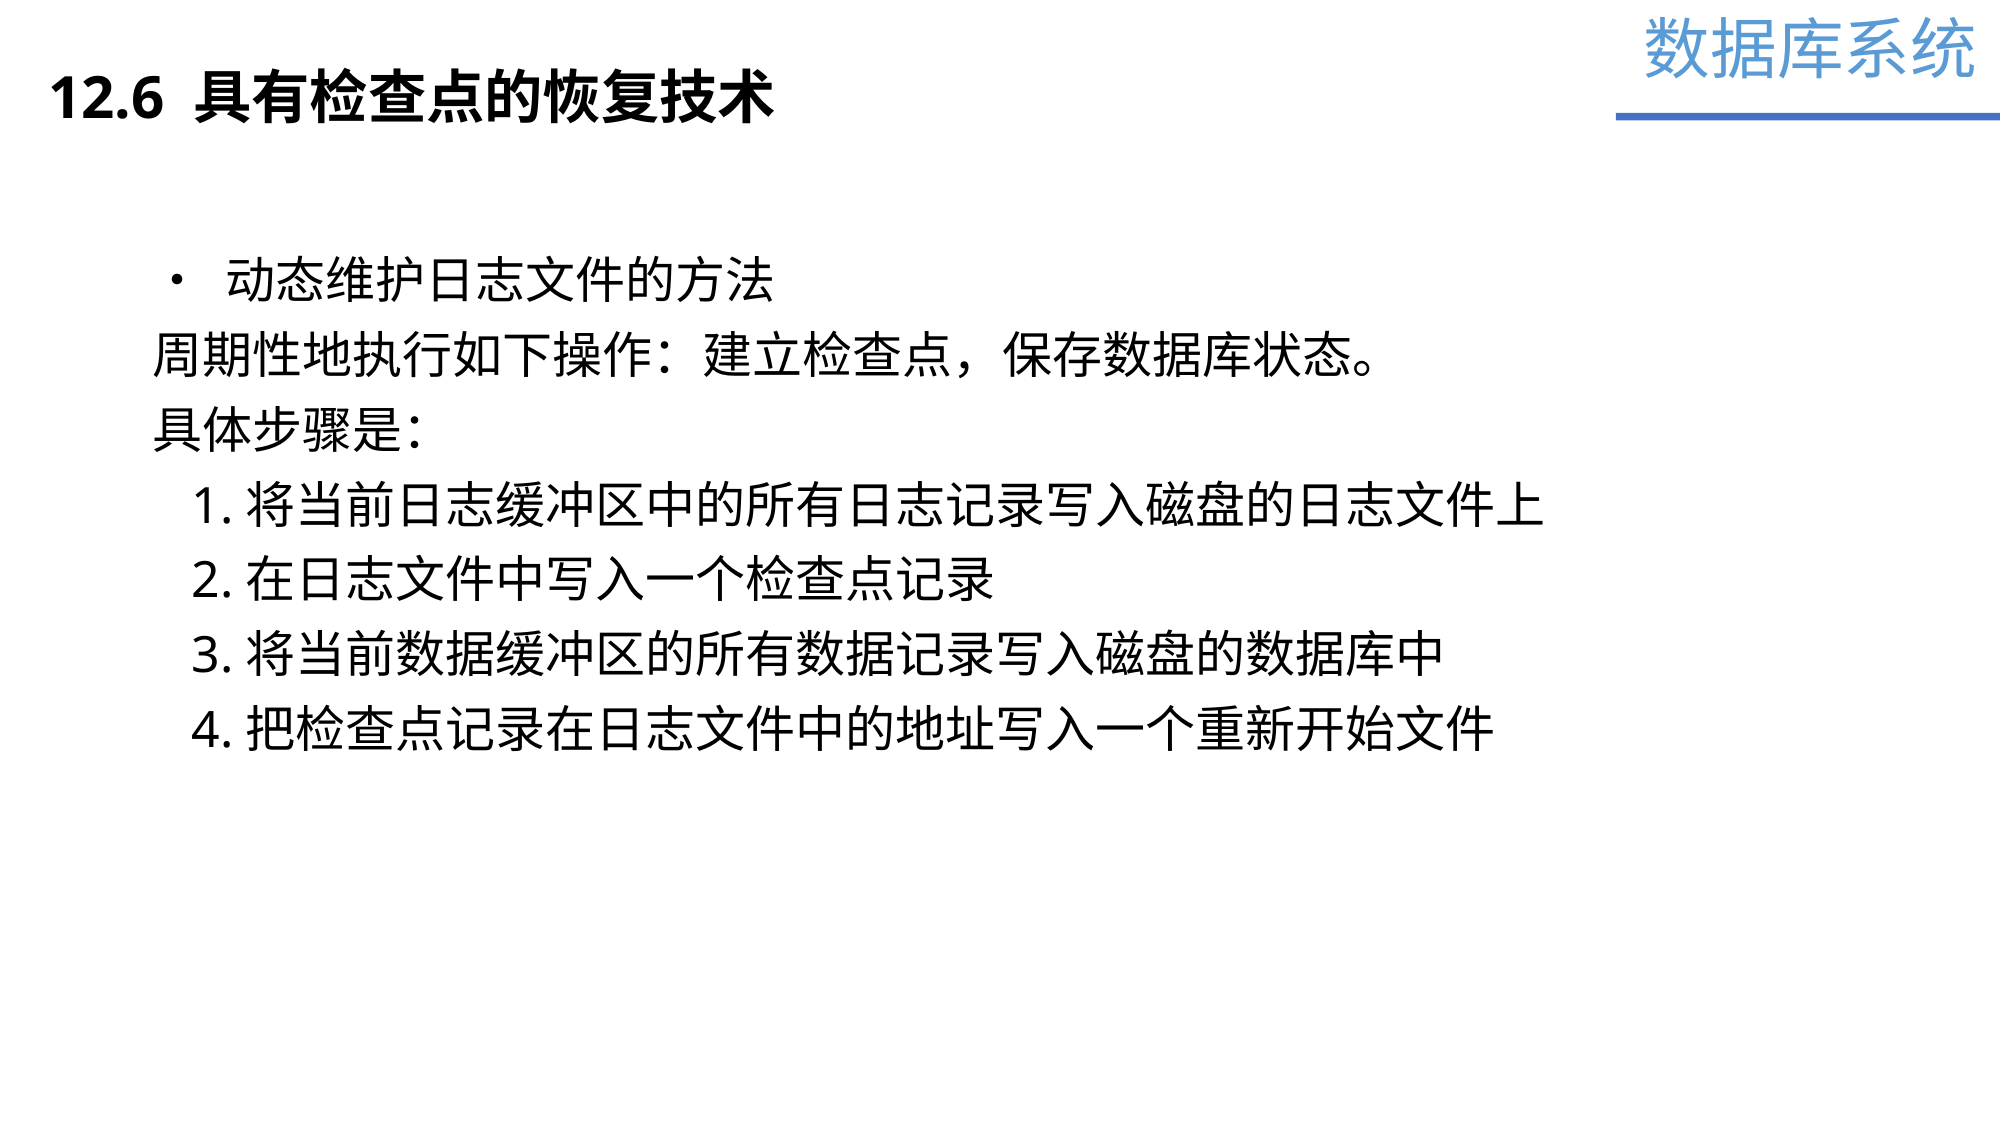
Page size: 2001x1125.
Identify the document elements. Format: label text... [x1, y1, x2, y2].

text_box 数据库系统 [1629, 0, 1993, 95]
text_box [1615, 112, 2000, 121]
text_box • 动态维护日志文件的方法 周期性地执行如下操作：建立检查点，保存数据库状态。 具体步骤是： 1.将当前日志缓冲区中的所有日志记录写入磁盘的日志文件上 2.在日志文件中写入一个检查点记录 3.将当前数据缓冲区的所有数据记录写入磁盘的数据库中 4.把检查点记录在日志文件中的地址写入一个重新开始文件 [137, 247, 1645, 878]
text_box 12.6 具有检查点的恢复技术 [33, 17, 866, 138]
